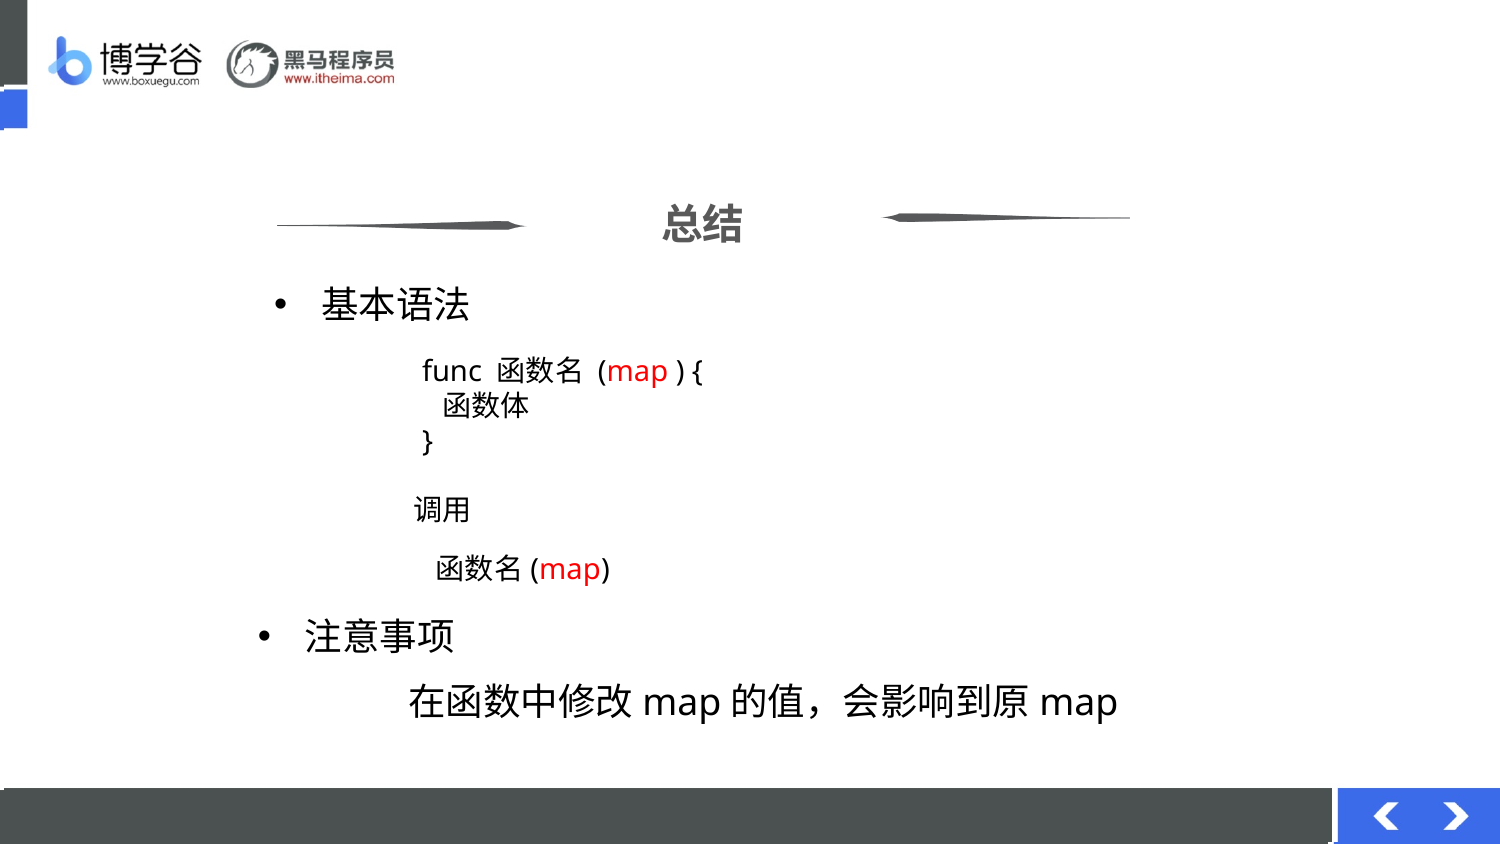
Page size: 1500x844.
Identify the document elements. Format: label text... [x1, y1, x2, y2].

picture [0, 0, 1500, 844]
text_box 函数名(map) [420, 542, 625, 593]
text_box 注意事项 [243, 605, 470, 666]
text_box func 函数名 (map ) { 函数体 } [374, 345, 1125, 466]
text_box 在函数中修改map的值，会影响到原map [393, 670, 1134, 731]
text_box 基本语法 [259, 273, 486, 334]
text_box 调用 [399, 484, 488, 535]
text_box 总结 [490, 197, 916, 248]
